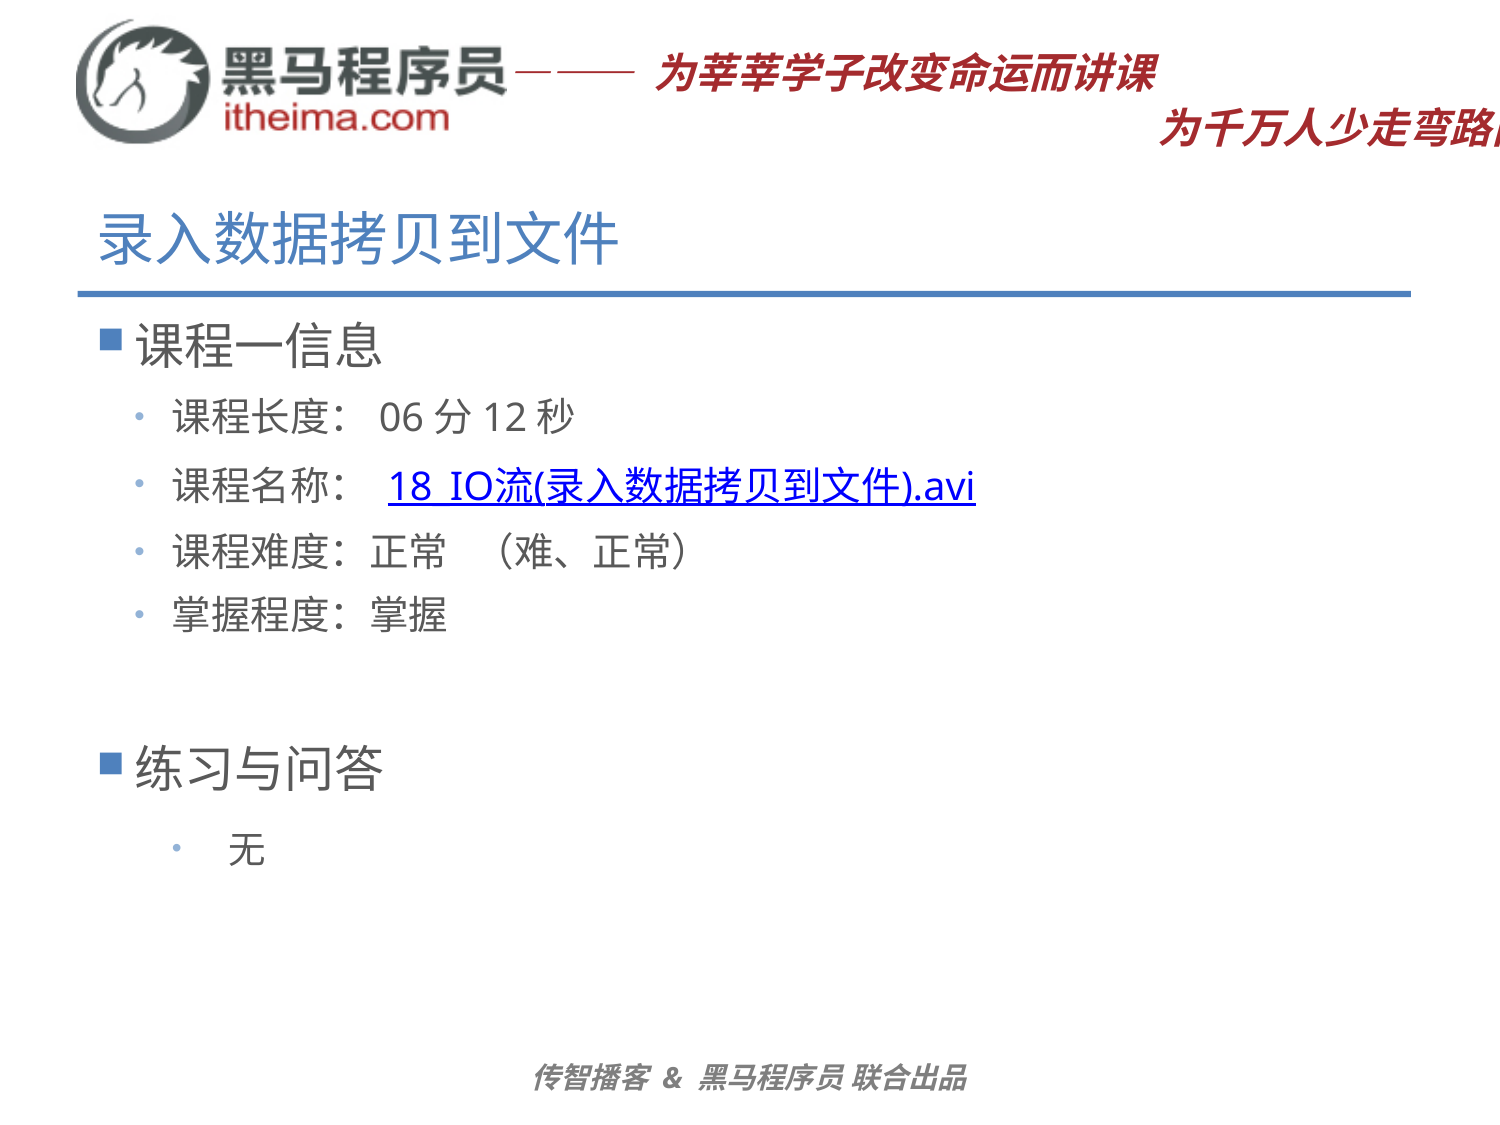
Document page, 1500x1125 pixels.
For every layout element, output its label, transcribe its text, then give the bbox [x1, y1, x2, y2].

picture [76, 0, 507, 161]
title 录入数据拷贝到文件 [81, 162, 1416, 280]
list 课程一信息 课程长度：06分12秒 课程名称： 18_IO流(录入数据拷贝到文件).avi 课程难度：正常 （难、正常） 掌握程度：掌握 练习与问答 无 [81, 313, 1416, 1060]
